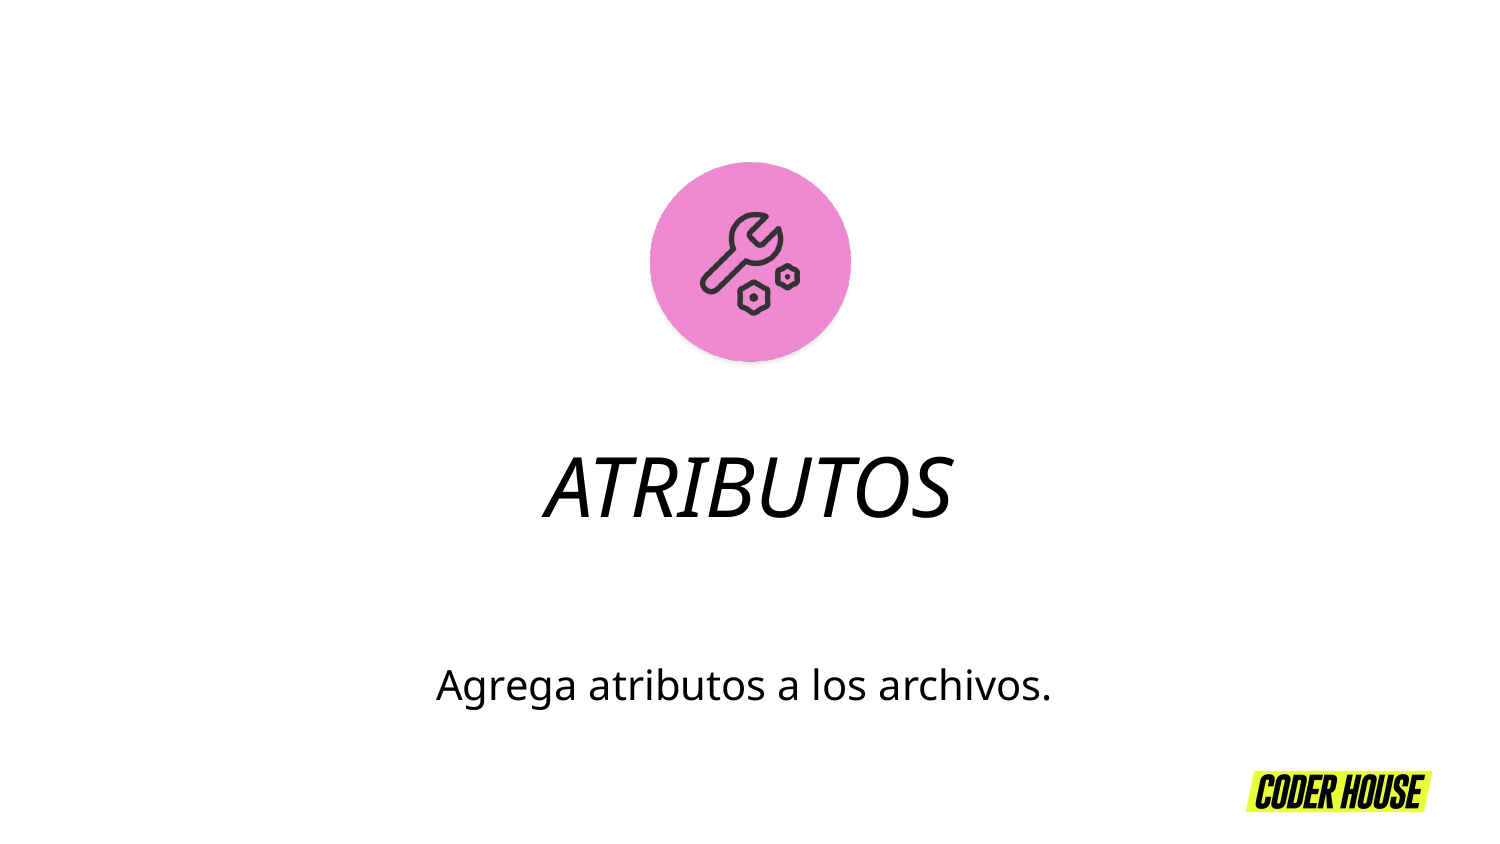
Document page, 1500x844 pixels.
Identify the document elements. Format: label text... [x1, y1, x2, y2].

picture [1241, 764, 1437, 819]
text_box ATRIBUTOS Agrega atributos a los archivos. [132, 419, 1368, 749]
picture [636, 148, 864, 375]
